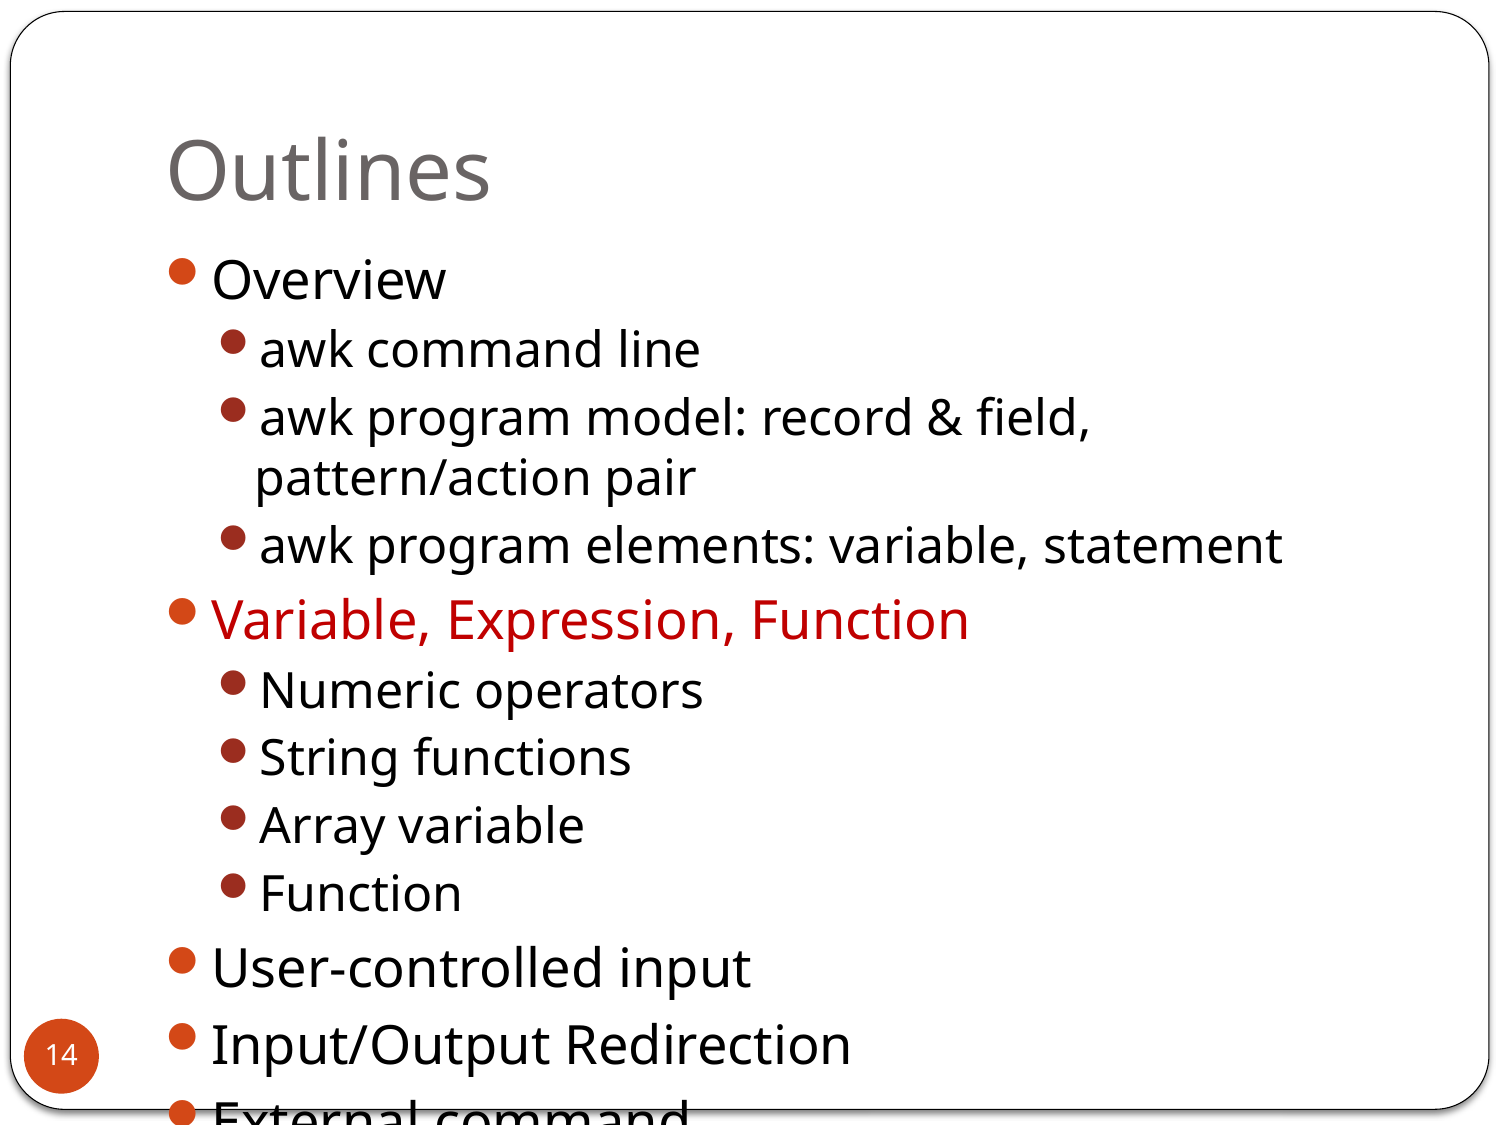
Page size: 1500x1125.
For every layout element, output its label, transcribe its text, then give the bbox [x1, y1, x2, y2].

title Outlines [150, 45, 1425, 233]
list Overview awk command line awk program model: record & field, pattern/action pair awk program elements: variable, statement Variable, Expression, Function Numeric operators String functions Array variable Function User-controlled input Input/Output Redirection External command [150, 237, 1425, 988]
slide_number 14 [23, 1018, 99, 1094]
